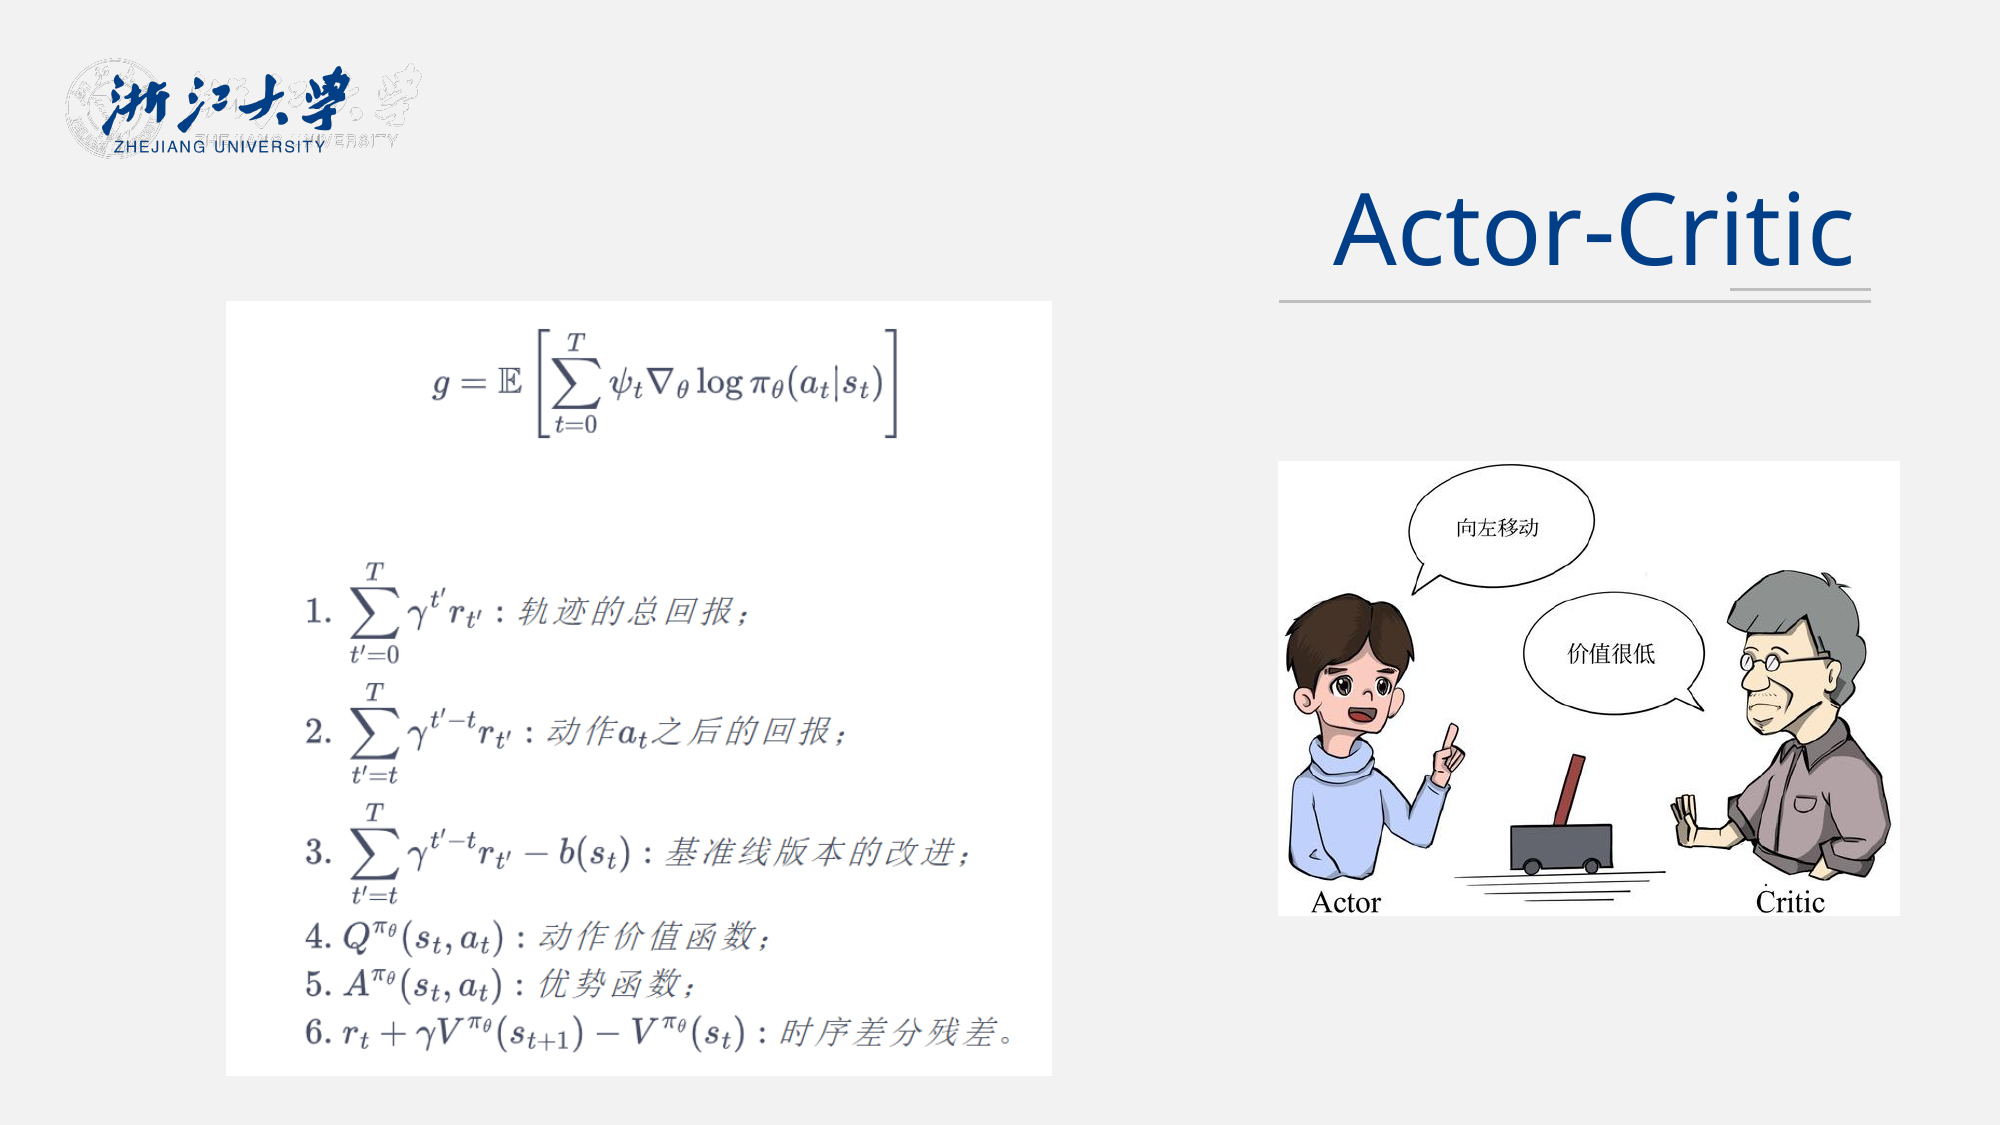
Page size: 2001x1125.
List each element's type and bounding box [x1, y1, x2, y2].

picture [65, 58, 422, 159]
picture [226, 301, 1052, 1076]
picture [1278, 461, 1900, 916]
text_box [1278, 158, 1944, 302]
